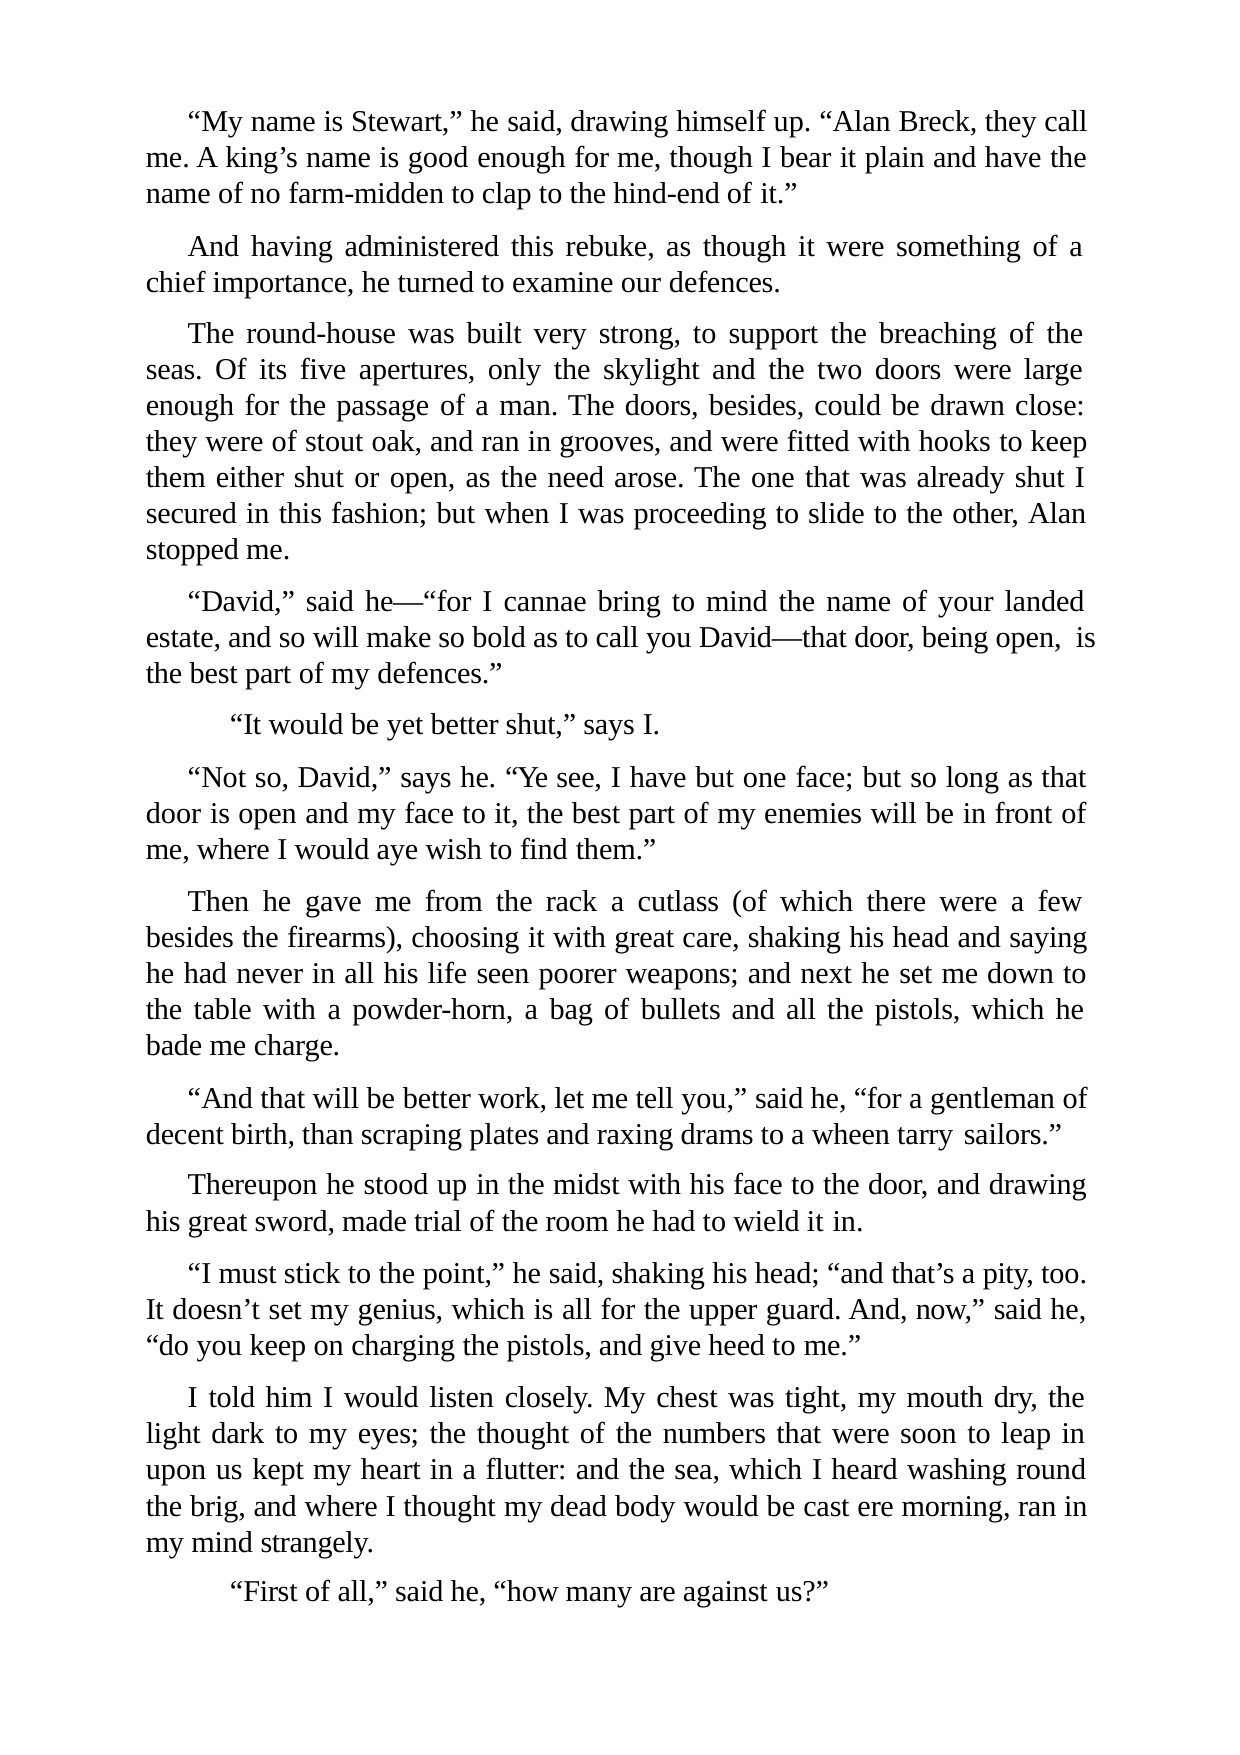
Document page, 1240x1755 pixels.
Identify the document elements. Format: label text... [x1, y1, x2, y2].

text_box “My name is Stewart,” he said, drawing himself up. “Alan Breck, they call me. A king’s name is good enough for me, though I bear it plain and have the name of no farm-midden to clap to the hind-end of it.” And having administered this rebuke, as though it were something of a chief importance, he turned to examine our defences. The round-house was built very strong, to support the breaching of the seas. Of its five apertures, only the skylight and the two doors were large enough for the passage of a man. The doors, besides, could be drawn close: they were of stout oak, and ran in grooves, and were fitted with hooks to keep them either shut or open, as the need arose. The one that was already shut I secured in this fashion; but when I was proceeding to slide to the other, Alan stopped me. “David,” said he—“for I cannae bring to mind the name of your landed estate, and so will make so bold as to call you David—that door, being open, is the best part of my defences.” “It would be yet better shut,” says I. “Not so, David,” says he. “Ye see, I have but one face; but so long as that door is open and my face to it, the best part of my enemies will be in front of me, where I would aye wish to find them.” Then he gave me from the rack a cutlass (of which there were a few besides the firearms), choosing it with great care, shaking his head and saying he had never in all his life seen poorer weapons; and next he set me down to the table with a powder-horn, a bag of bullets and all the pistols, which he bade me charge. “And that will be better work, let me tell you,” said he, “for a gentleman of decent birth, than scraping plates and raxing drams to a wheen tarry sailors.” Thereupon he stood up in the midst with his face to the door, and drawing his great sword, made trial of the room he had to wield it in. “I must stick to the point,” he said, shaking his head; “and that’s a pity, too. It doesn’t set my genius, which is all for the upper guard. And, now,” said he, “do you keep on charging the pistols, and give heed to me.” I told him I would listen closely. My chest was tight, my mouth dry, the light dark to my eyes; the thought of the numbers that were soon to leap in upon us kept my heart in a flutter: and the sea, which I heard washing round the brig, and where I thought my dead body would be cast ere morning, ran in my mind strangely. “First of all,” said he, “how many are against us?” [143, 98, 1097, 1608]
